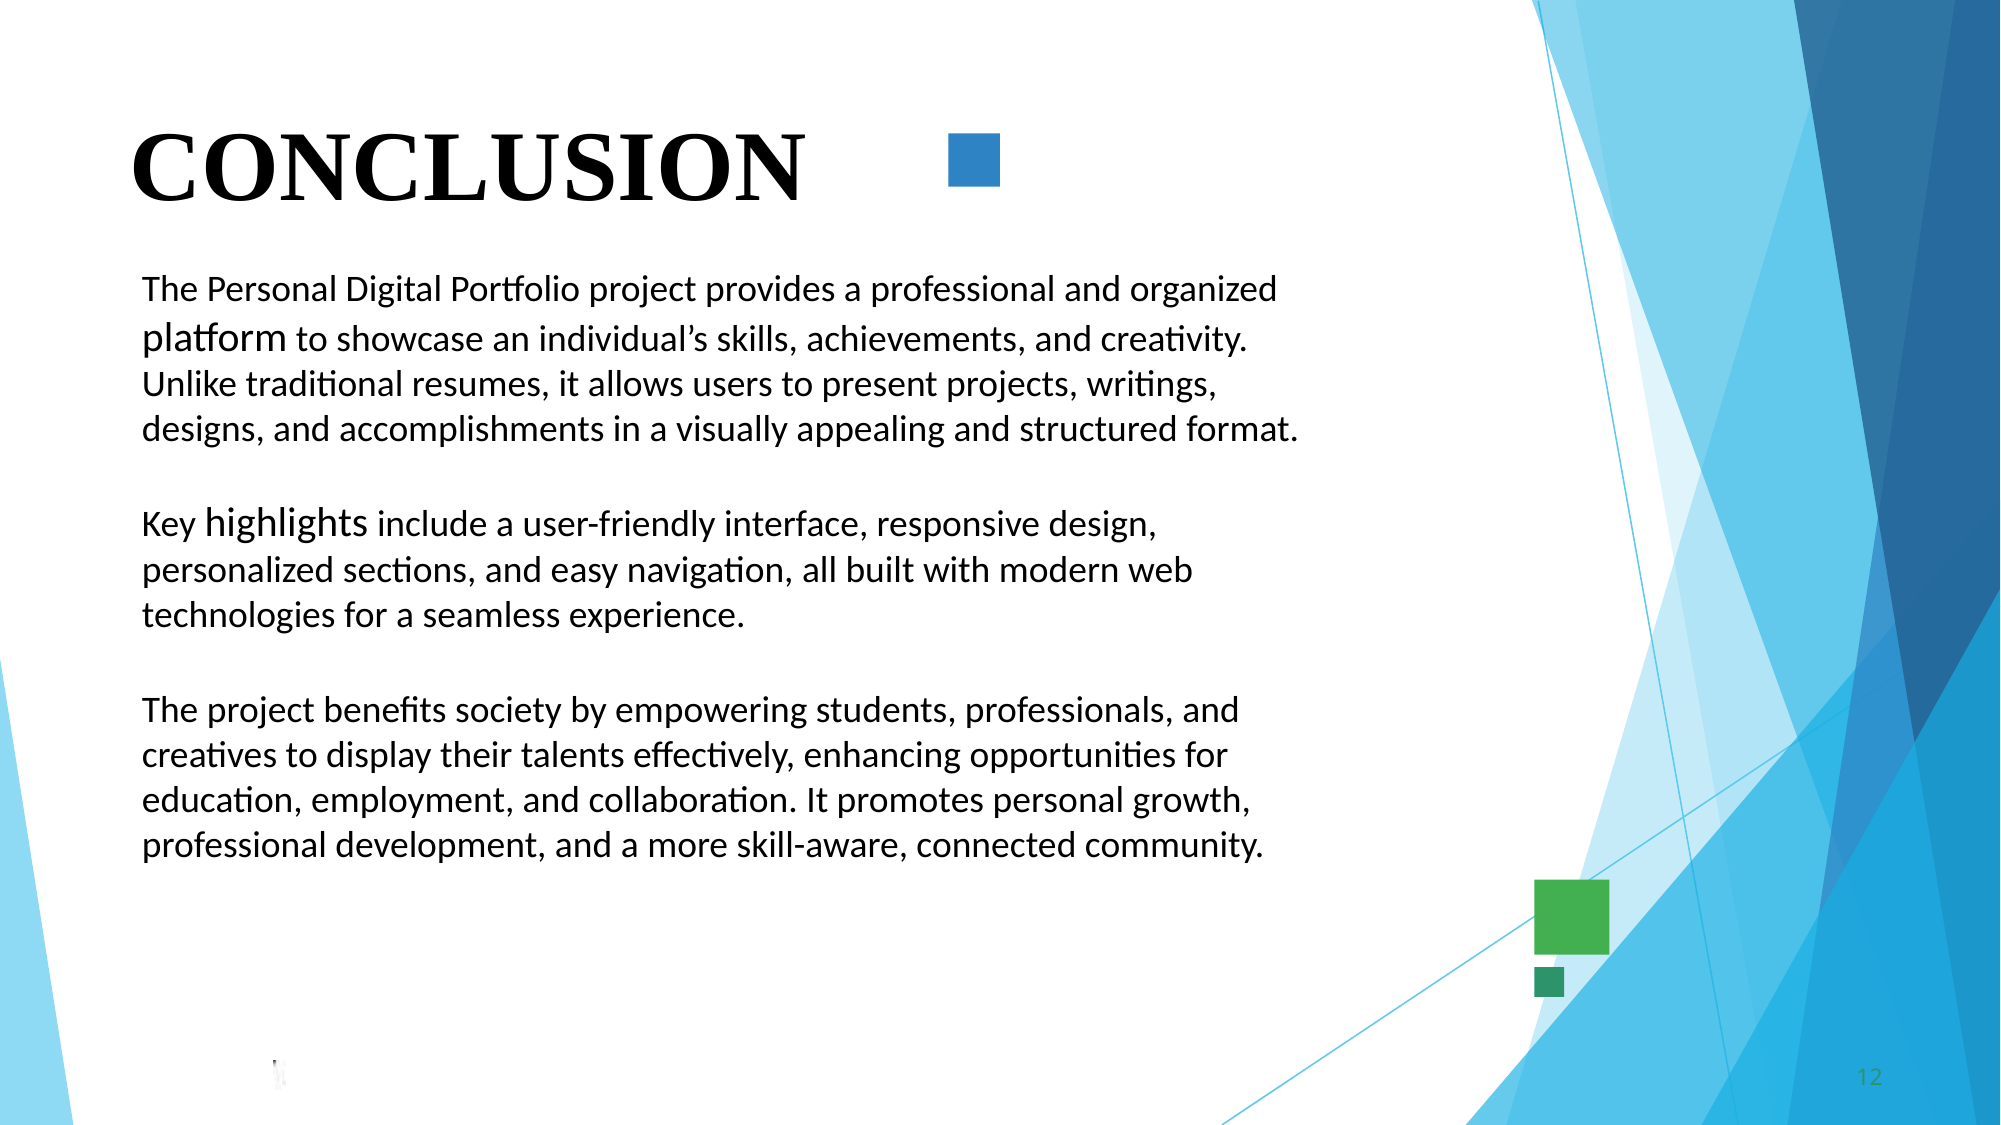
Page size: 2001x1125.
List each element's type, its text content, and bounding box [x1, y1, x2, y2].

text_box [948, 133, 1000, 187]
text_box [1534, 879, 1610, 955]
text_box [1534, 967, 1565, 997]
text_box The Personal Digital Portfolio project provides a professional and organized platform to showcase an individual’s skills, achievements, and creativity. Unlike traditional resumes, it allows users to present projects, writings, designs, and accomplishments in a visually appealing and structured format. Key highlights include a user-friendly interface, responsive design, personalized sections, and easy navigation, all built with modern web technologies for a seamless experience. The project benefits society by empowering students, professionals, and creatives to display their talents effectively, enhancing opportunities for education, employment, and collaboration. It promotes personal growth, professional development, and a more skill-aware, connected community. [127, 257, 1333, 872]
picture [273, 1060, 287, 1091]
text_box 12 [1849, 1061, 1888, 1095]
title CONCLUSION [127, 98, 879, 257]
